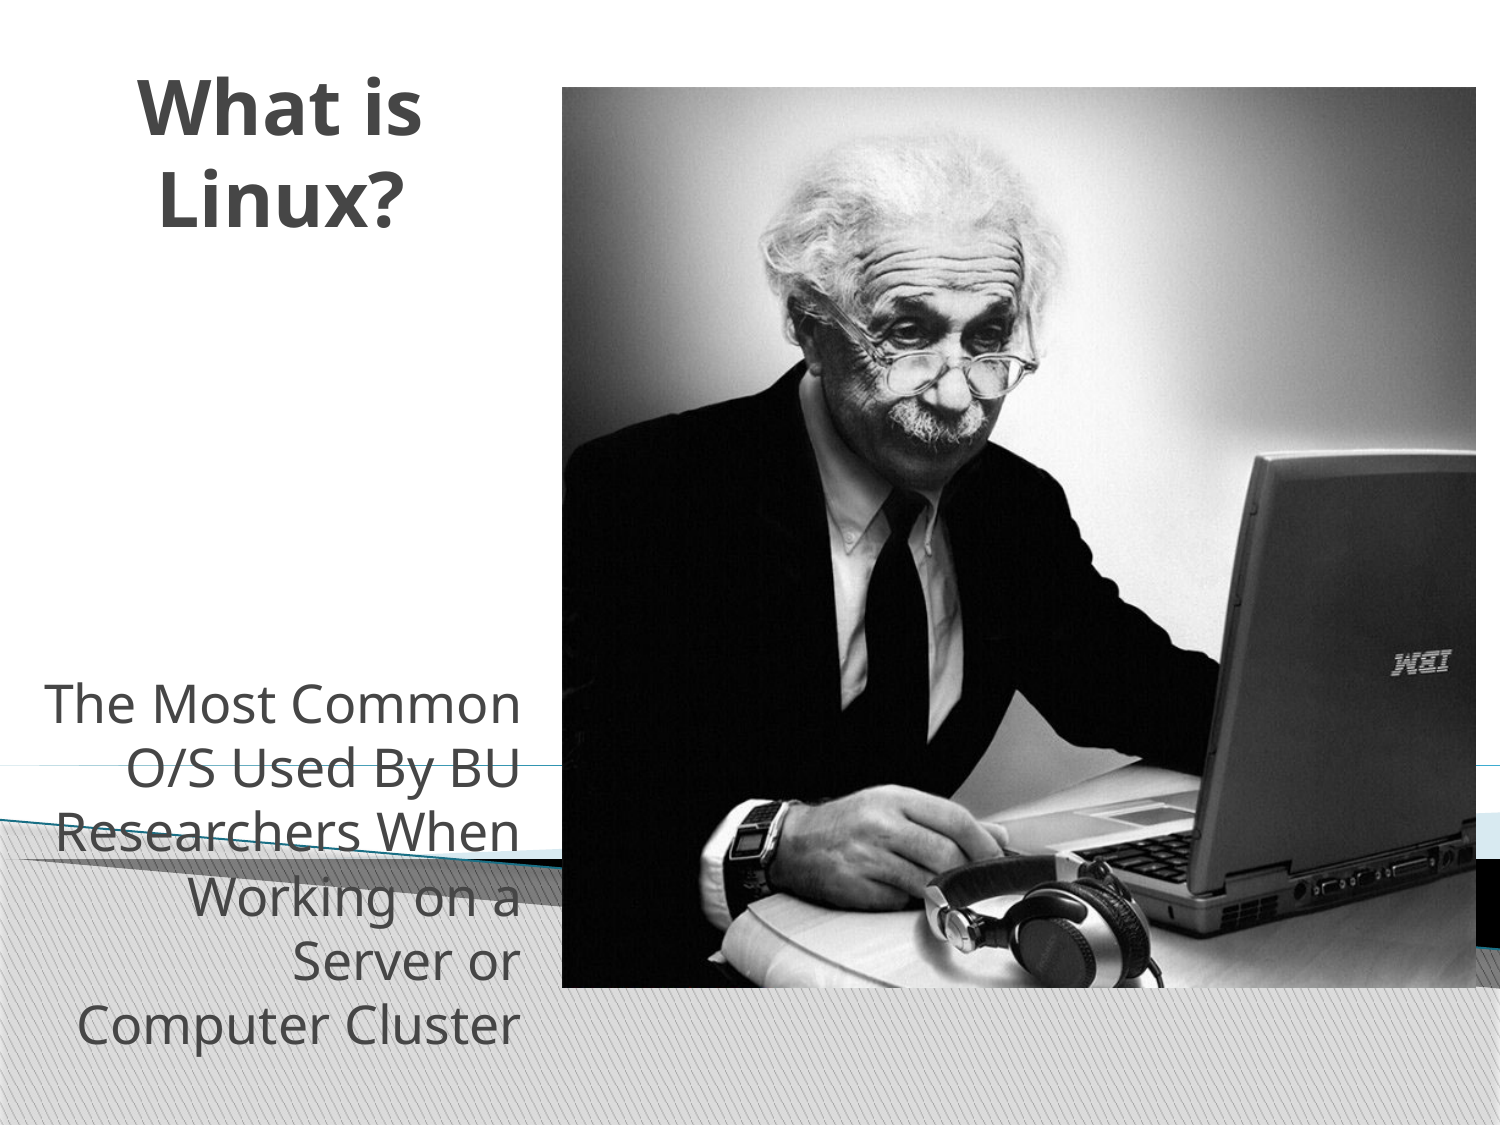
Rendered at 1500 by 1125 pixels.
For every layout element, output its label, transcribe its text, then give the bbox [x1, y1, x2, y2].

picture [540, 87, 1500, 989]
subtitle The Most Common O/S Used By BU Researchers When Working on a Server or Computer Cluster [26, 662, 540, 1088]
title What is Linux? [24, 50, 538, 250]
